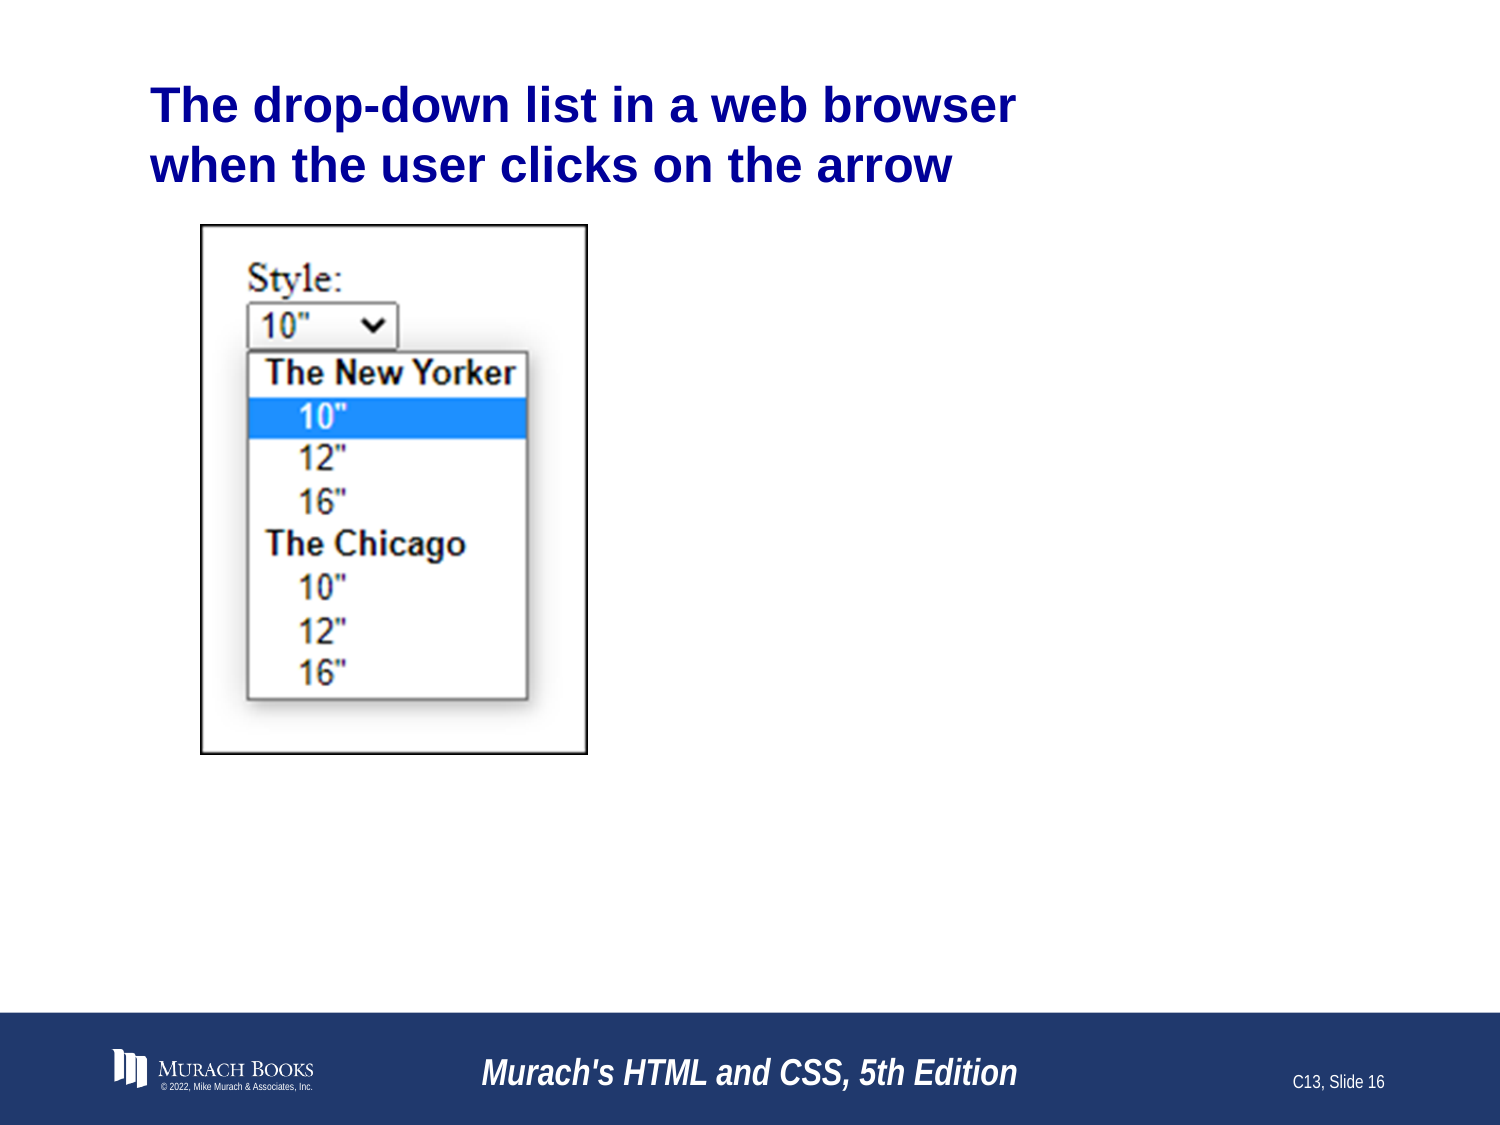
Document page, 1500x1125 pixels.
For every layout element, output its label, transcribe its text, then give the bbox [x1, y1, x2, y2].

footer © 2022, Mike Murach & Associates, Inc. [12, 1025, 463, 1100]
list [199, 224, 588, 755]
slide_number C13, Slide 16 [1087, 1025, 1400, 1100]
title The drop-down list in a web browser when the user clicks on the arrow [150, 72, 1350, 194]
slide_number Murach's HTML and CSS, 5th Edition [463, 1025, 1050, 1100]
